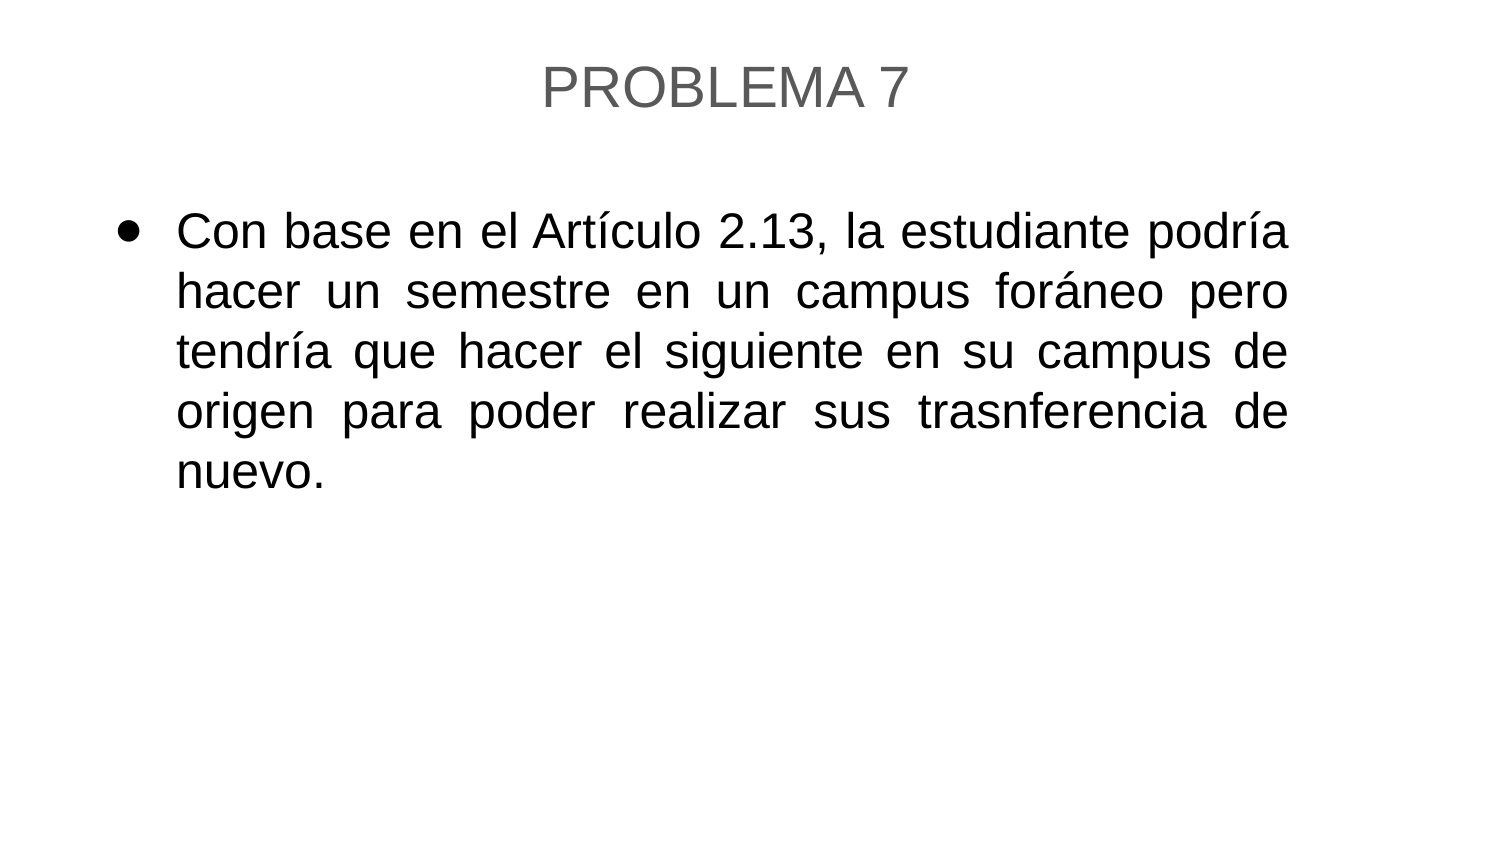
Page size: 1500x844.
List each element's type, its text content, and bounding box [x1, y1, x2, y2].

text_box Con base en el Artículo 2.13, la estudiante podría hacer un semestre en un campus foráneo pero tendría que hacer el siguiente en su campus de origen para poder realizar sus trasnferencia de nuevo. [86, 183, 1305, 646]
subtitle PROBLEMA 7 [27, 34, 1426, 165]
